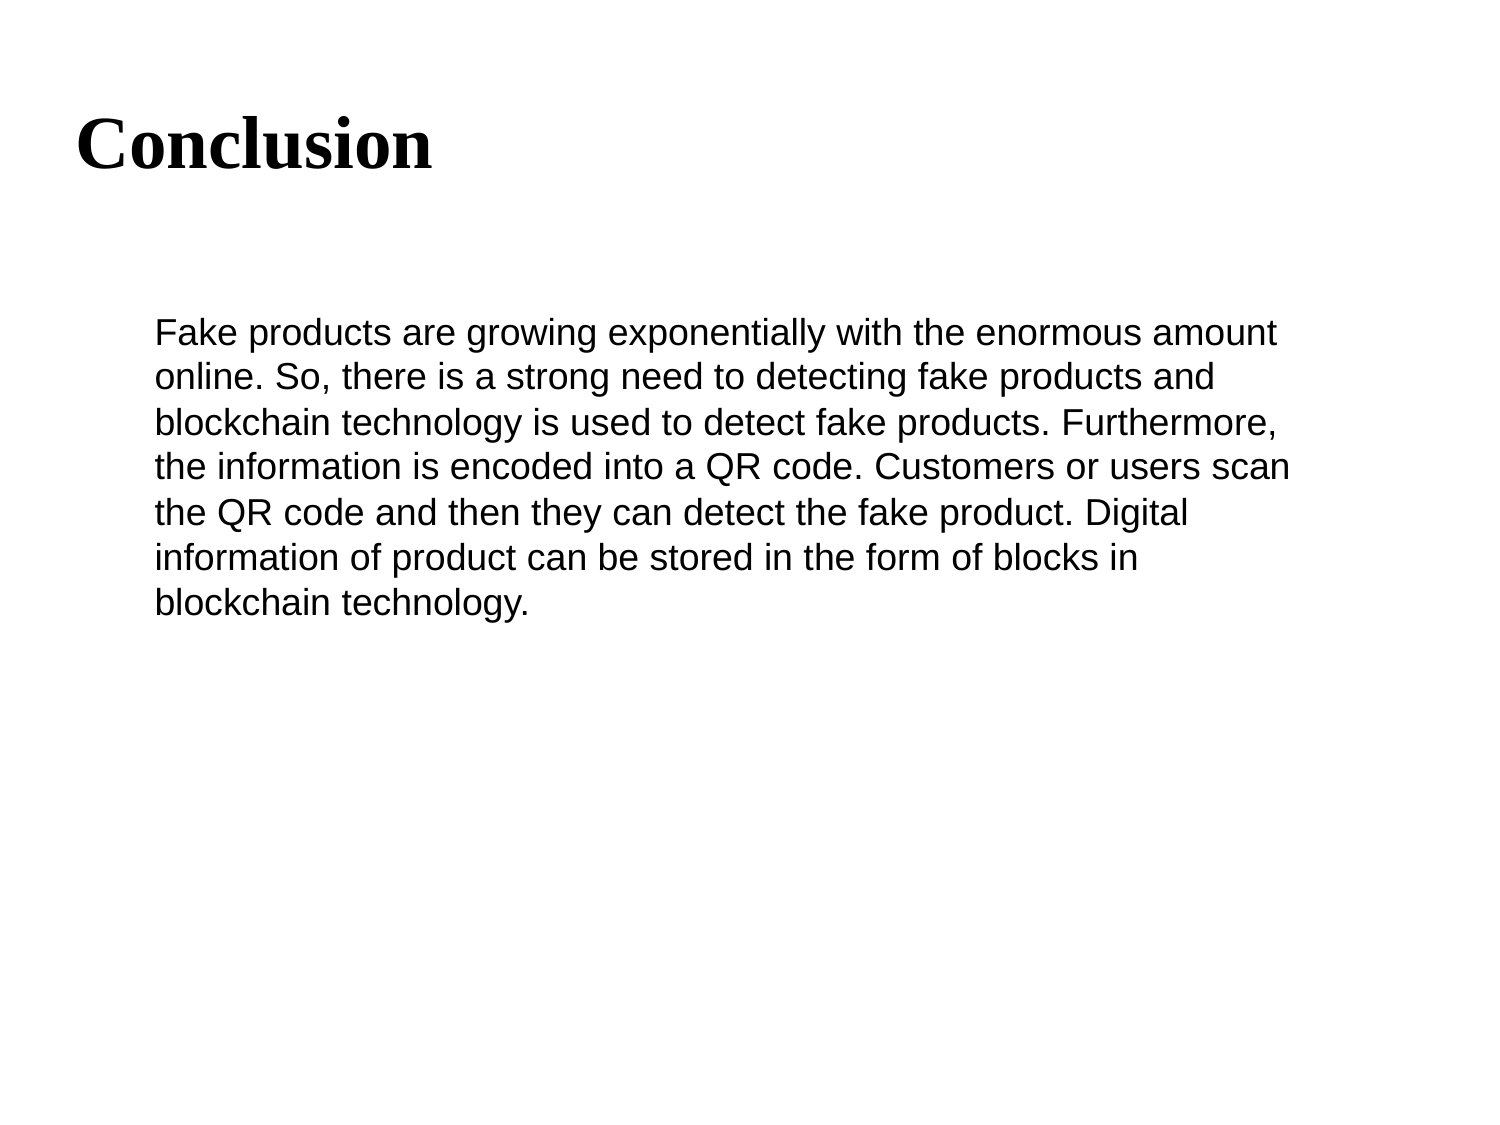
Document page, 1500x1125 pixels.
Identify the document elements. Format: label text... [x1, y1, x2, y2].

title Conclusion [75, 45, 1425, 233]
list Fake products are growing exponentially with the enormous amount online. So, there is a strong need to detecting fake products and blockchain technology is used to detect fake products. Furthermore, the information is encoded into a QR code. Customers or users scan the QR code and then they can detect the fake product. Digital information of product can be stored in the form of blocks in blockchain technology. [75, 262, 1425, 1005]
